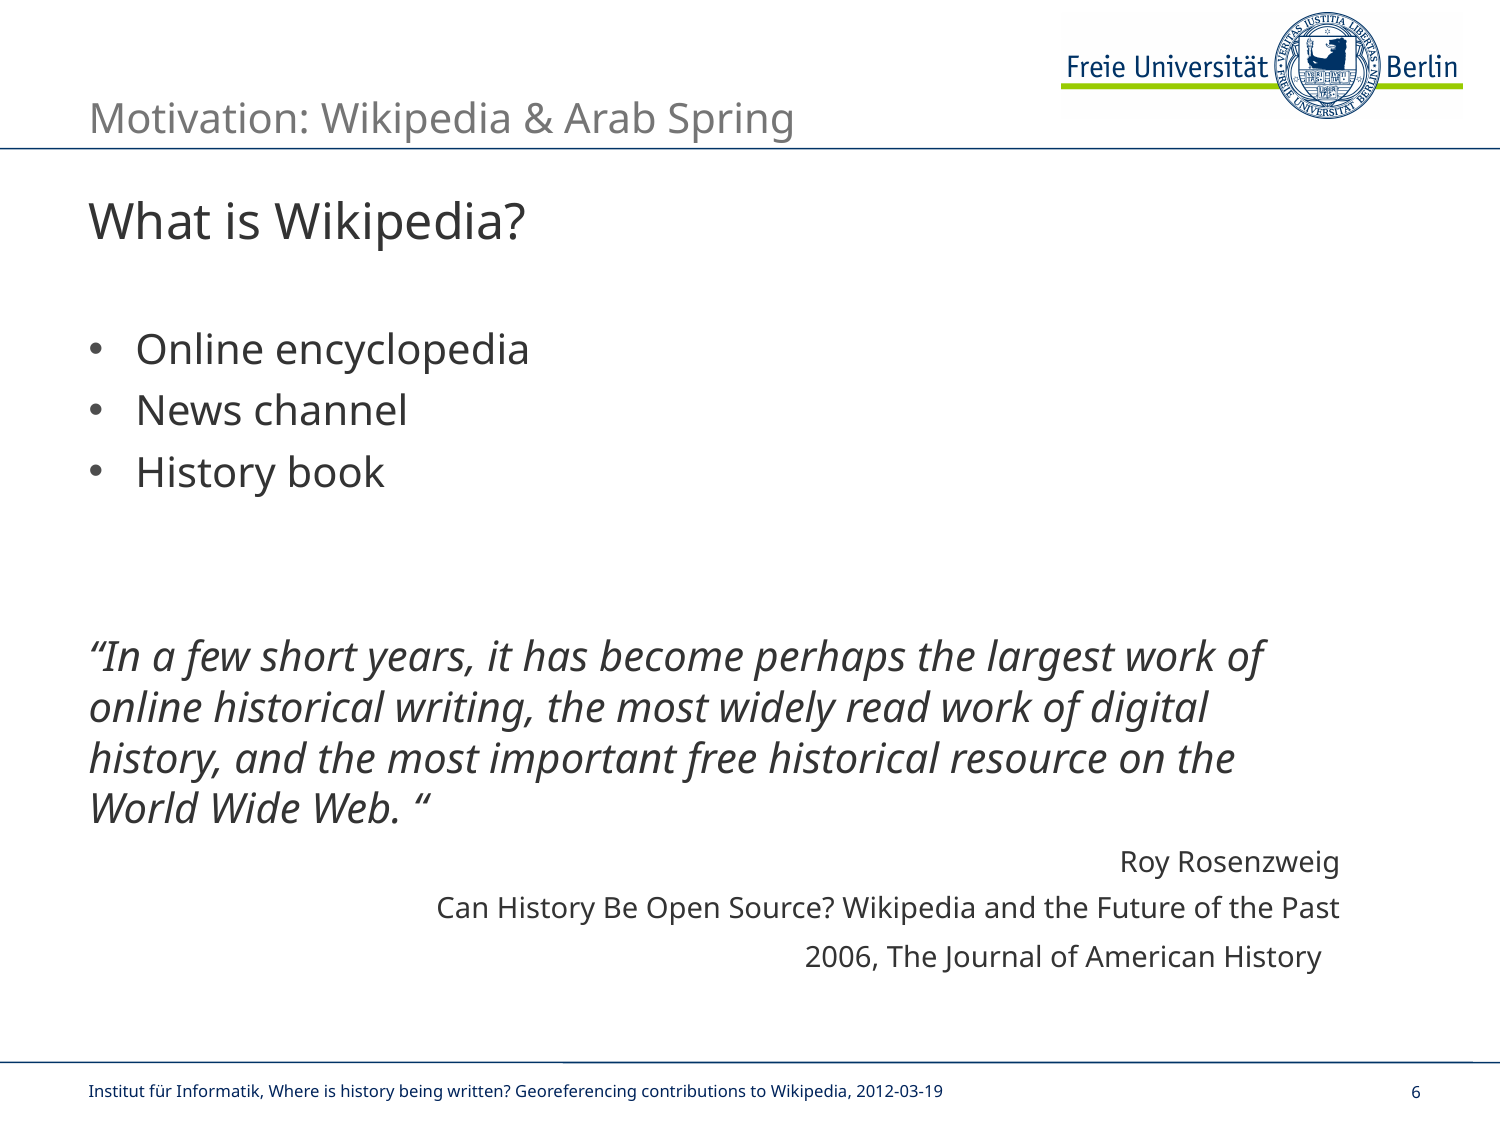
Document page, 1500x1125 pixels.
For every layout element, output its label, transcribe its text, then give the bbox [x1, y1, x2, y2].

list What is Wikipedia? Online encyclopedia News channel History book “In a few short years, it has become perhaps the largest work of online historical writing, the most widely read work of digital history, and the most important free historical resource on the World Wide Web. “ Roy Rosenzweig Can History Be Open Source? Wikipedia and the Future of the Past 2006, The Journal of American History [88, 188, 1341, 1037]
picture [1061, 12, 1463, 119]
footer Institut für Informatik, Where is history being written? Georeferencing contributions to Wikipedia, 2012-03-19 [88, 1073, 1069, 1111]
title Motivation: Wikipedia & Arab Spring [88, 87, 1275, 143]
